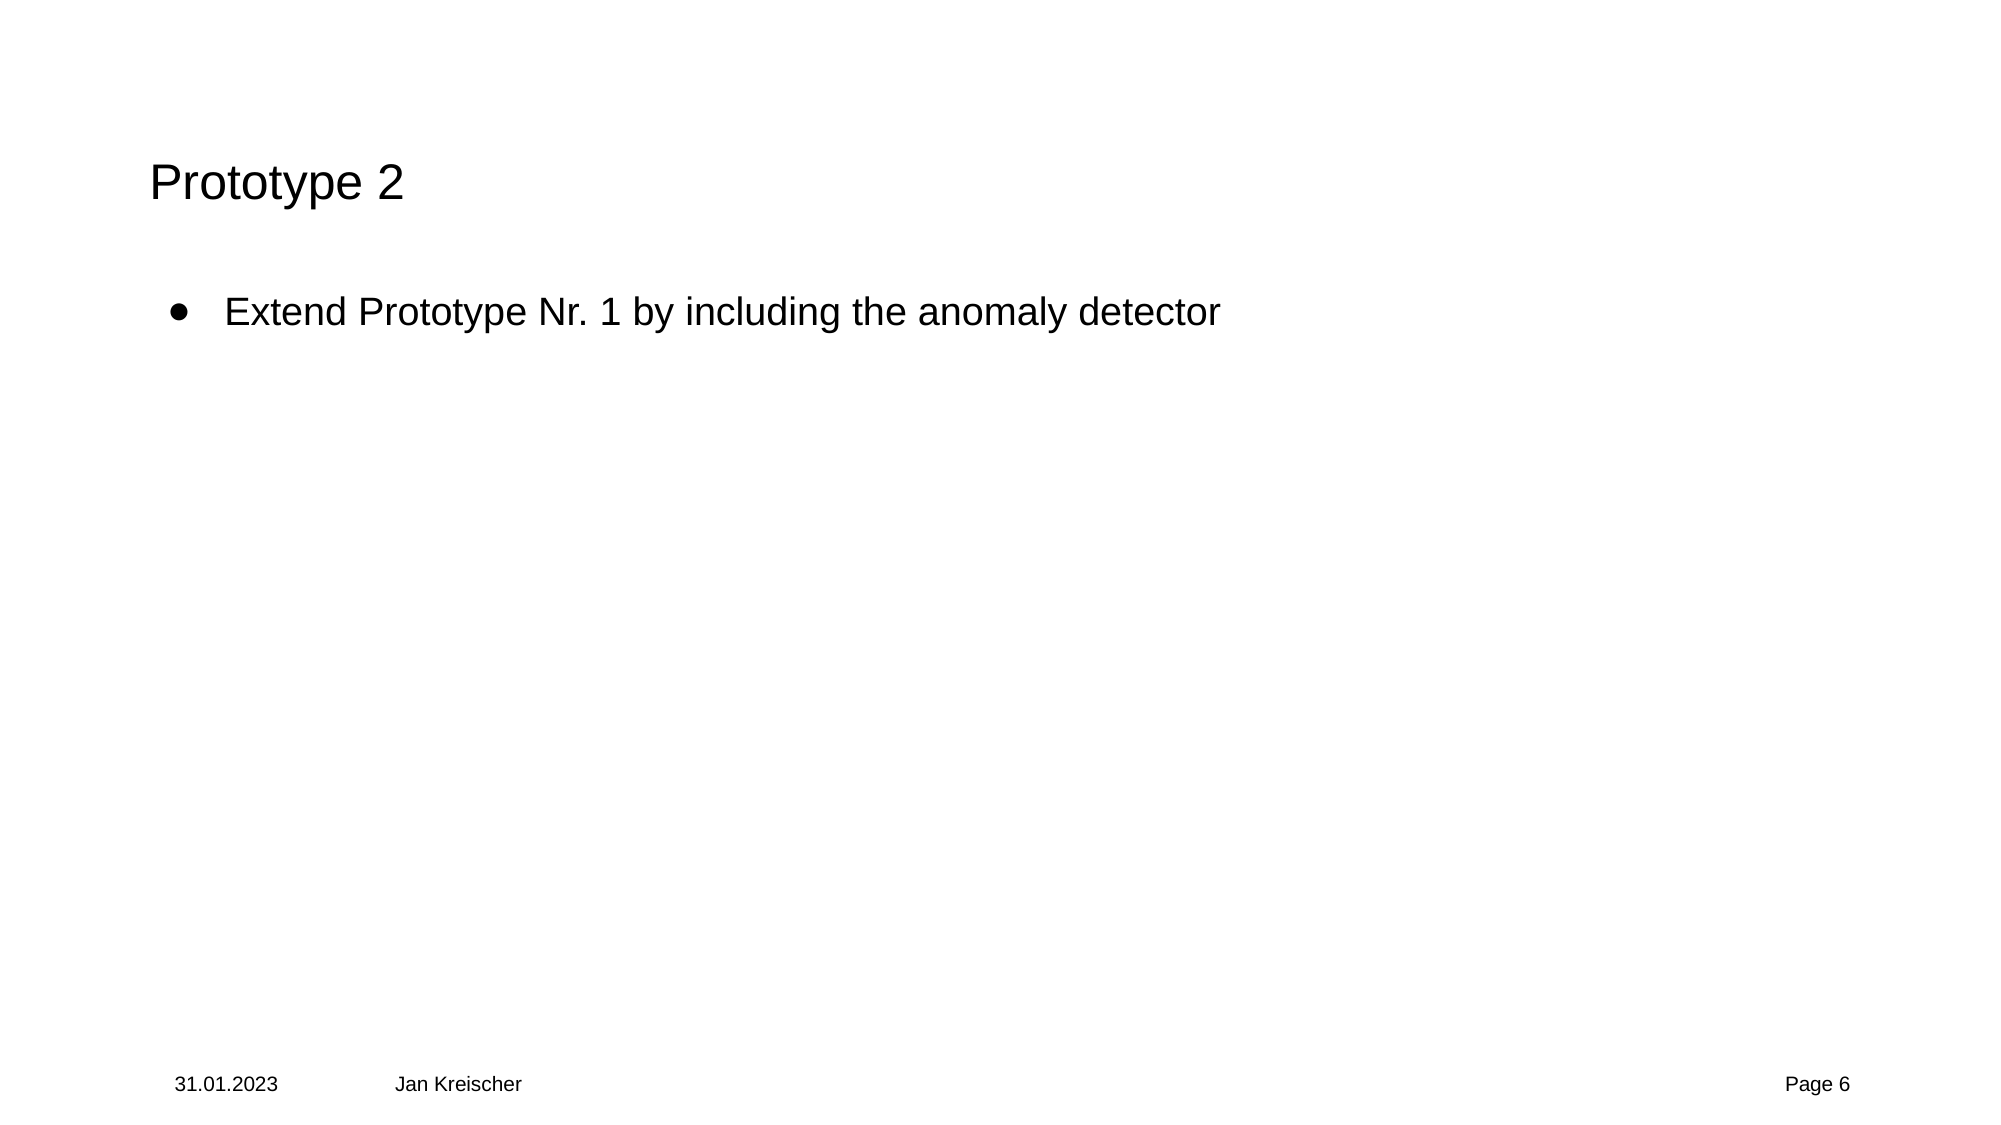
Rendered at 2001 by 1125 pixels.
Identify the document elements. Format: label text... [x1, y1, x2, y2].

list Extend Prototype Nr. 1 by including the anomaly detector [149, 278, 1851, 1000]
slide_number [174, 1070, 379, 1106]
title Prototype 2 [149, 134, 1851, 235]
slide_number Page ‹#› [1714, 1070, 1851, 1106]
footer Jan Kreischer [394, 1070, 1545, 1106]
